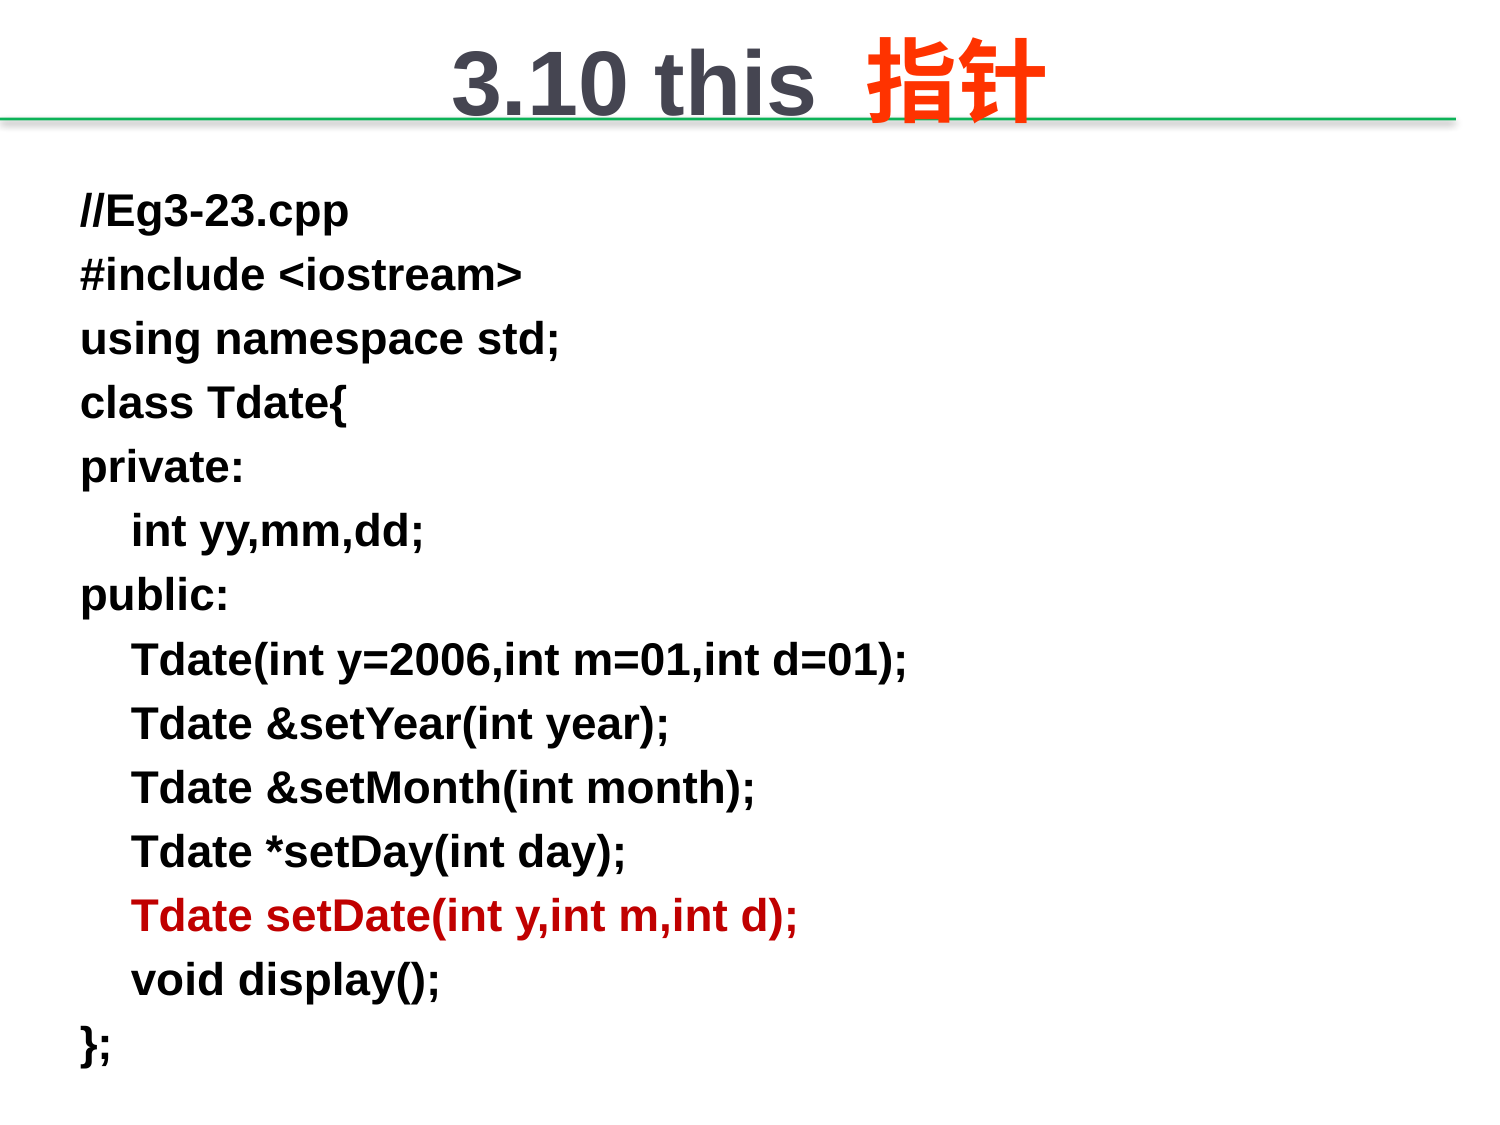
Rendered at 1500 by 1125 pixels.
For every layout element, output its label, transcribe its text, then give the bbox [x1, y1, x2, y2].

list //Eg3-23.cpp #include <iostream> using namespace std; class Tdate{ private: int yy,mm,dd; public: Tdate(int y=2006,int m=01,int d=01); Tdate &setYear(int year); Tdate &setMonth(int month); Tdate *setDay(int day); Tdate setDate(int y,int m,int d); void display(); }; [64, 172, 1416, 1083]
title 3.10 this 指针 [74, 11, 1426, 146]
